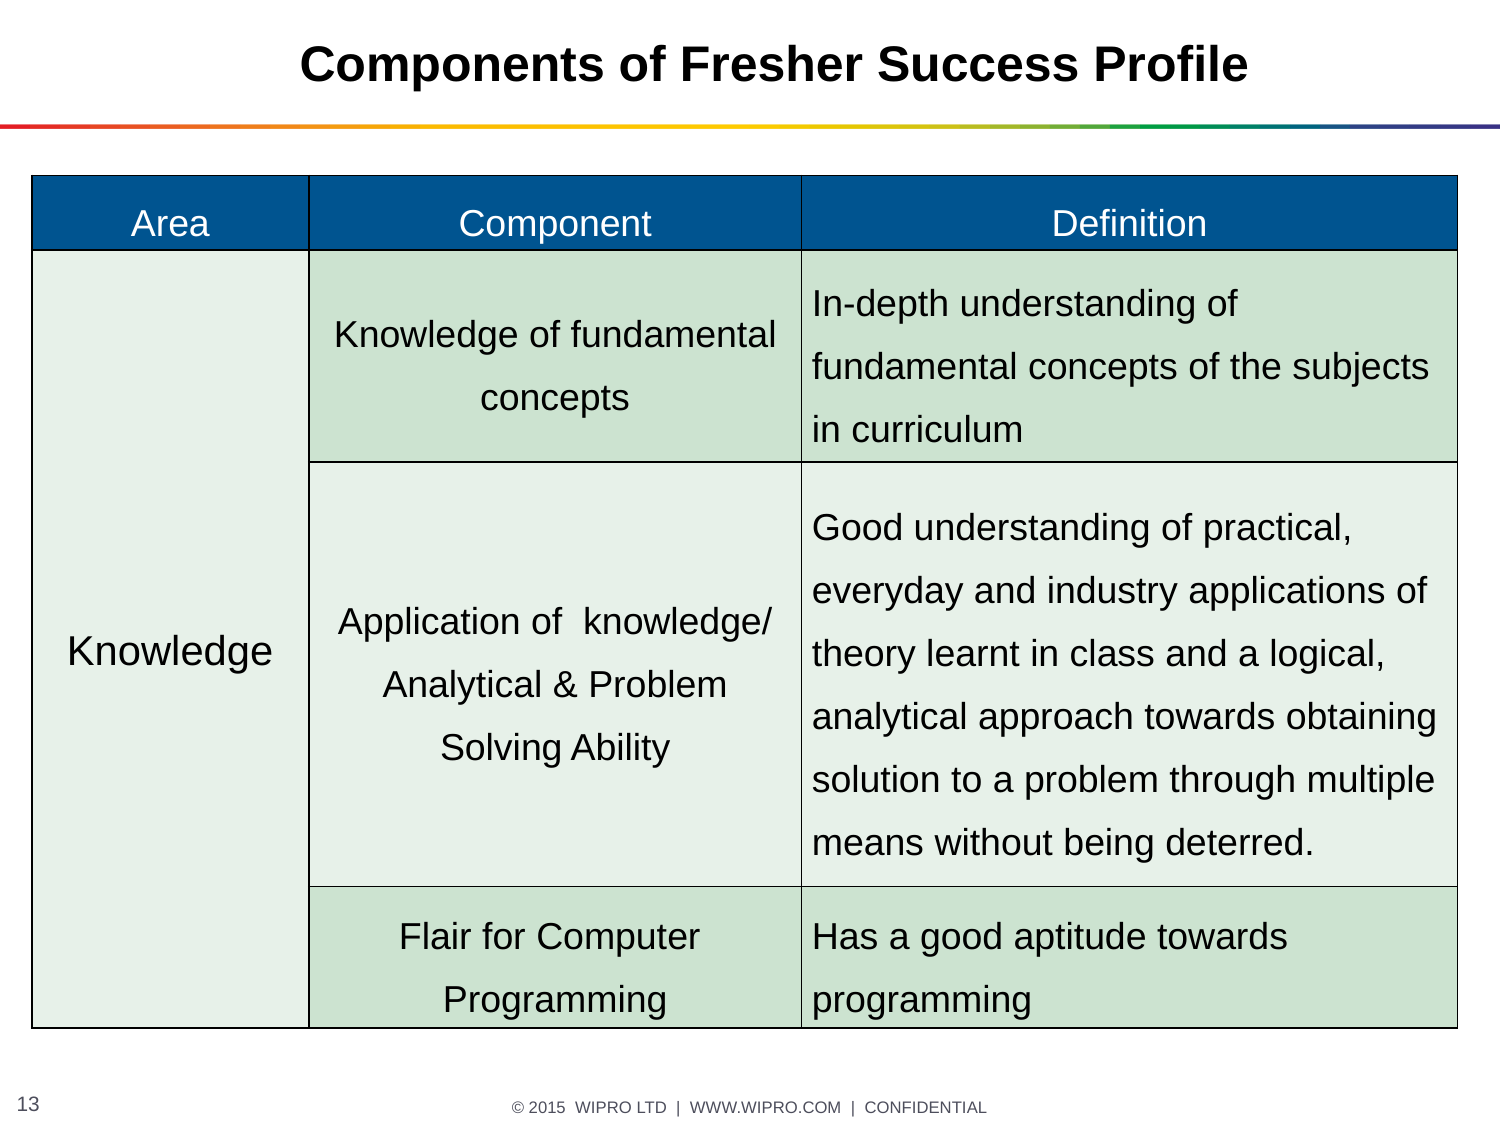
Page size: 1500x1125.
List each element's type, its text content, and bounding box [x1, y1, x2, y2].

text_box Components of Fresher Success Profile [149, 23, 1400, 99]
table_header Component [310, 176, 801, 249]
table_cell Application of knowledge/ Analytical & Problem Solving Ability [310, 463, 801, 886]
table_cell In-depth understanding of fundamental concepts of the subjects in curriculum [802, 251, 1457, 461]
table_cell Good understanding of practical, everyday and industry applications of theory learnt in class and a logical, analytical approach towards obtaining solution to a problem through multiple means without being deterred. [802, 463, 1457, 886]
table_cell Knowledge of fundamental concepts [310, 251, 801, 461]
table_cell Flair for Computer Programming [310, 887, 801, 1027]
table_cell Knowledge [33, 251, 308, 1027]
table_cell Has a good aptitude towards programming [802, 887, 1457, 1027]
table_header Area [33, 176, 308, 249]
table_header Definition [802, 176, 1457, 249]
